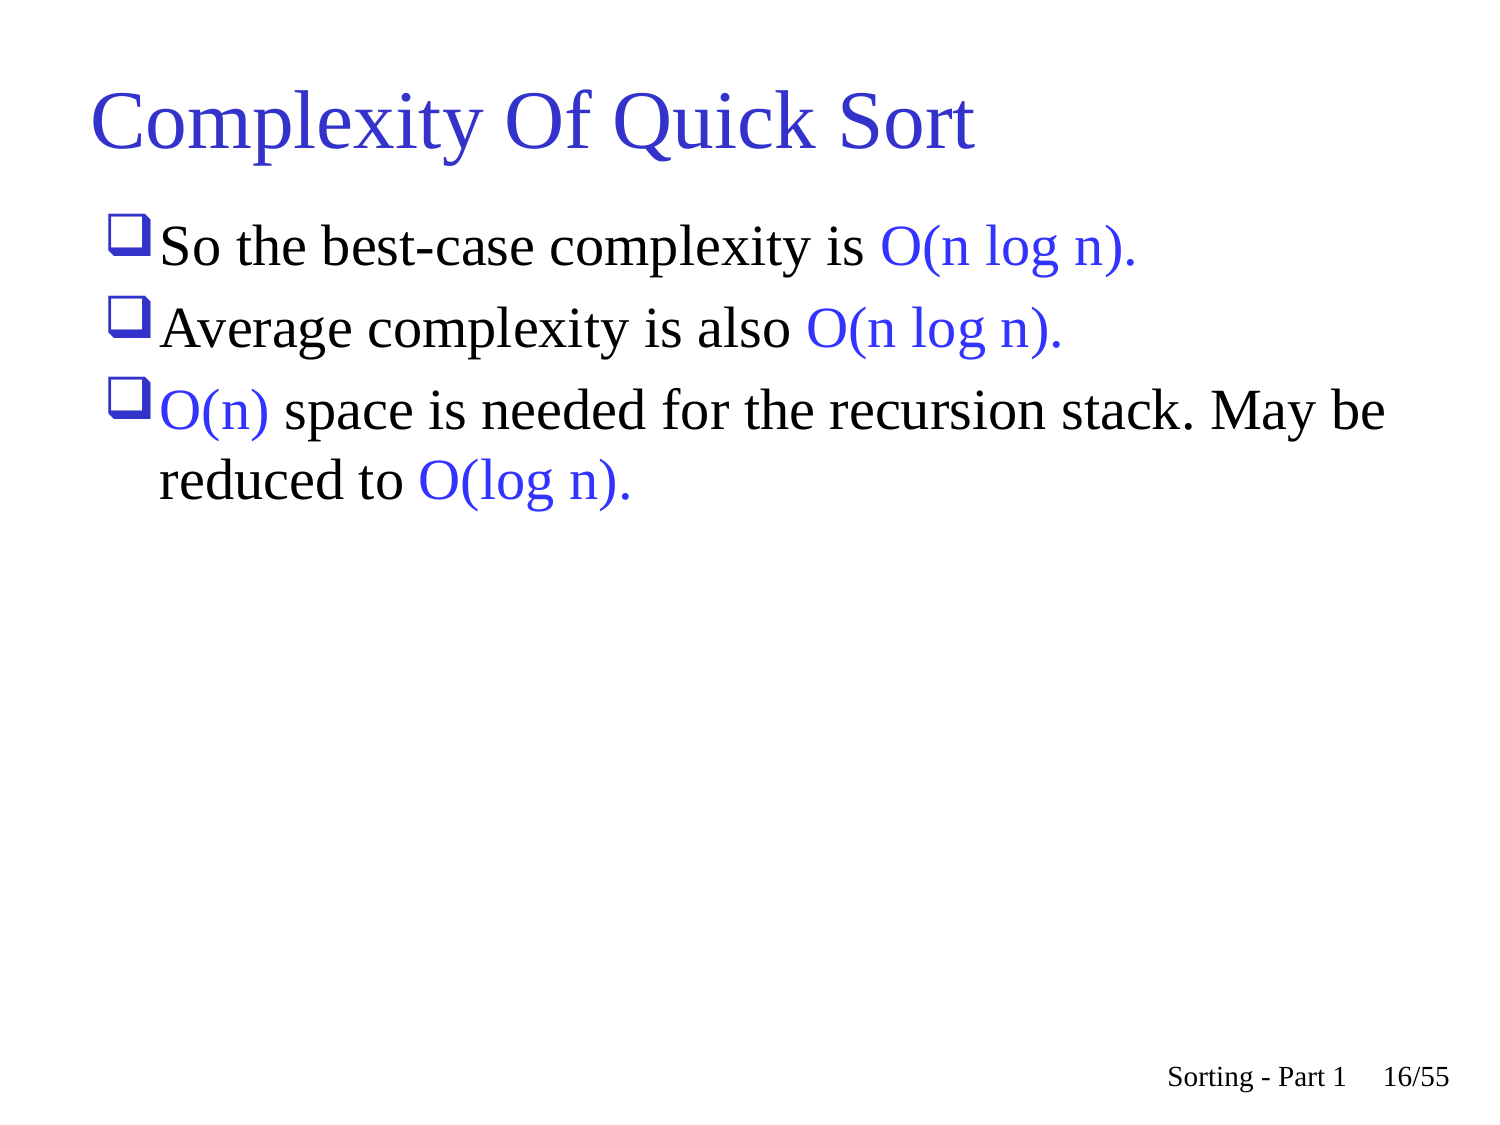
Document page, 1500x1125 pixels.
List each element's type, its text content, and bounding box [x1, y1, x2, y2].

footer Sorting - Part 1 [887, 1049, 1363, 1125]
title Complexity Of Quick Sort [75, 45, 1425, 185]
list So the best-case complexity is O(n log n). Average complexity is also O(n log n). O(n) space is needed for the recursion stack. May be reduced to O(log n). [88, 200, 1424, 1000]
slide_number 16/55 [1363, 1049, 1466, 1125]
